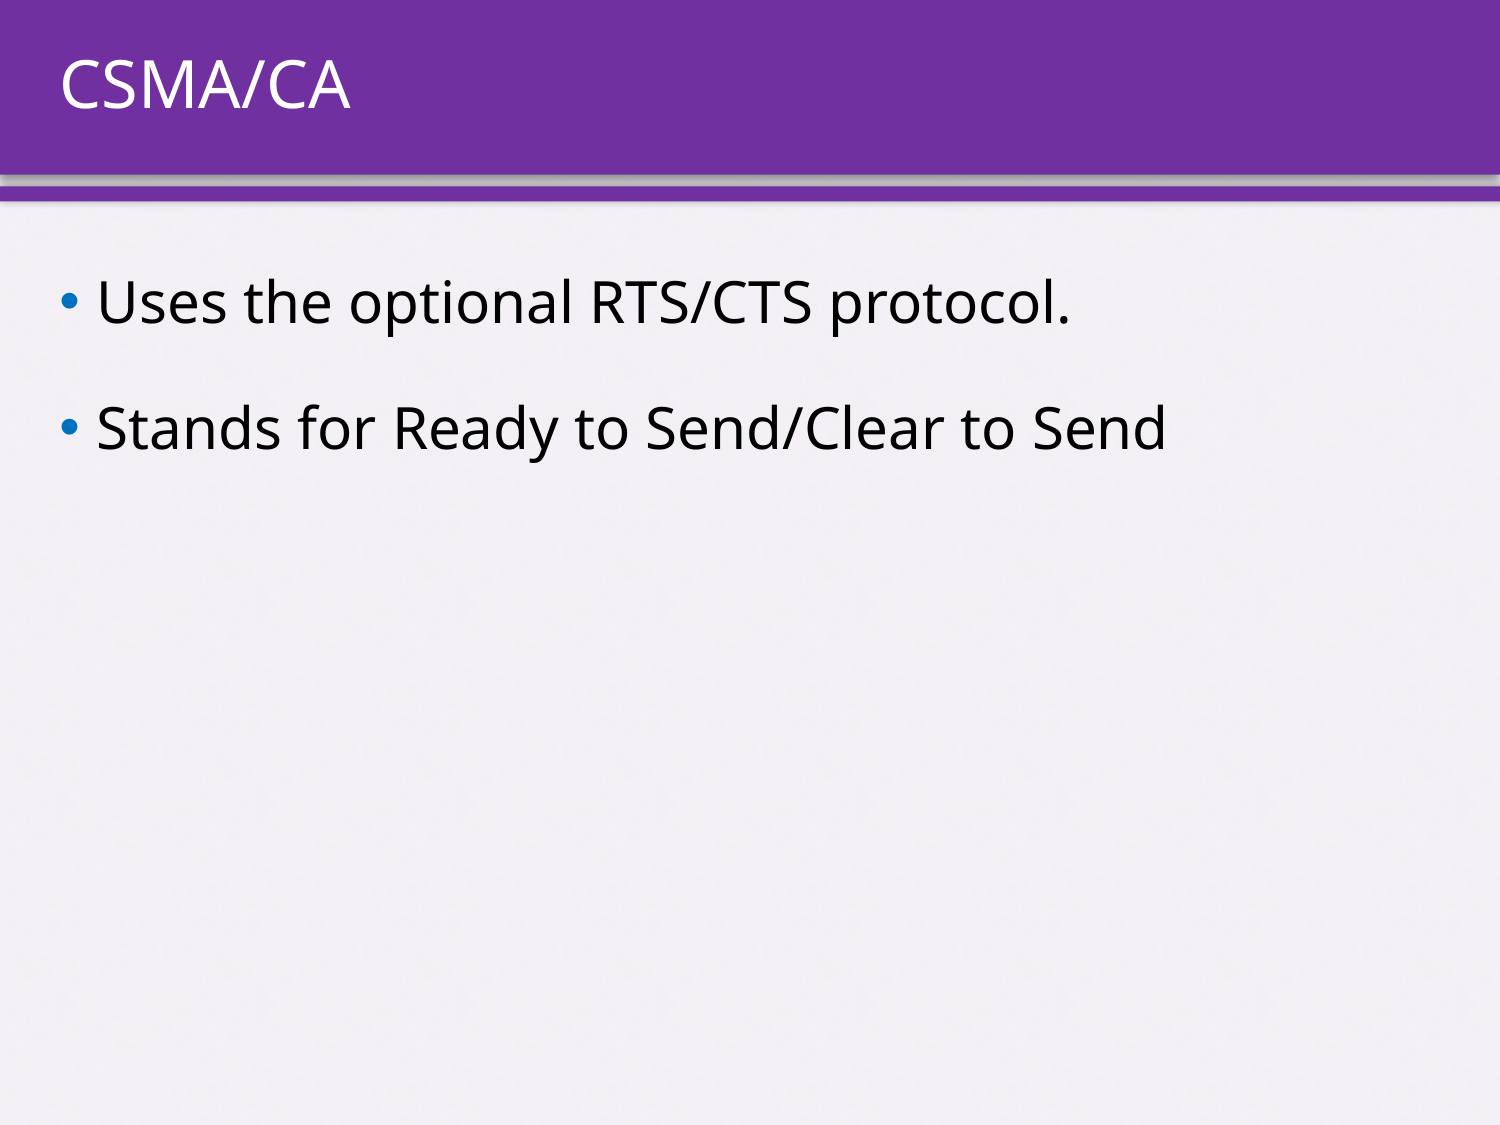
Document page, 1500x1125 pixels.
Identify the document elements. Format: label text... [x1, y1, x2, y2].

title CSMA/CA [44, 0, 1464, 175]
list Uses the optional RTS/CTS protocol. Stands for Ready to Send/Clear to Send [44, 223, 1464, 518]
